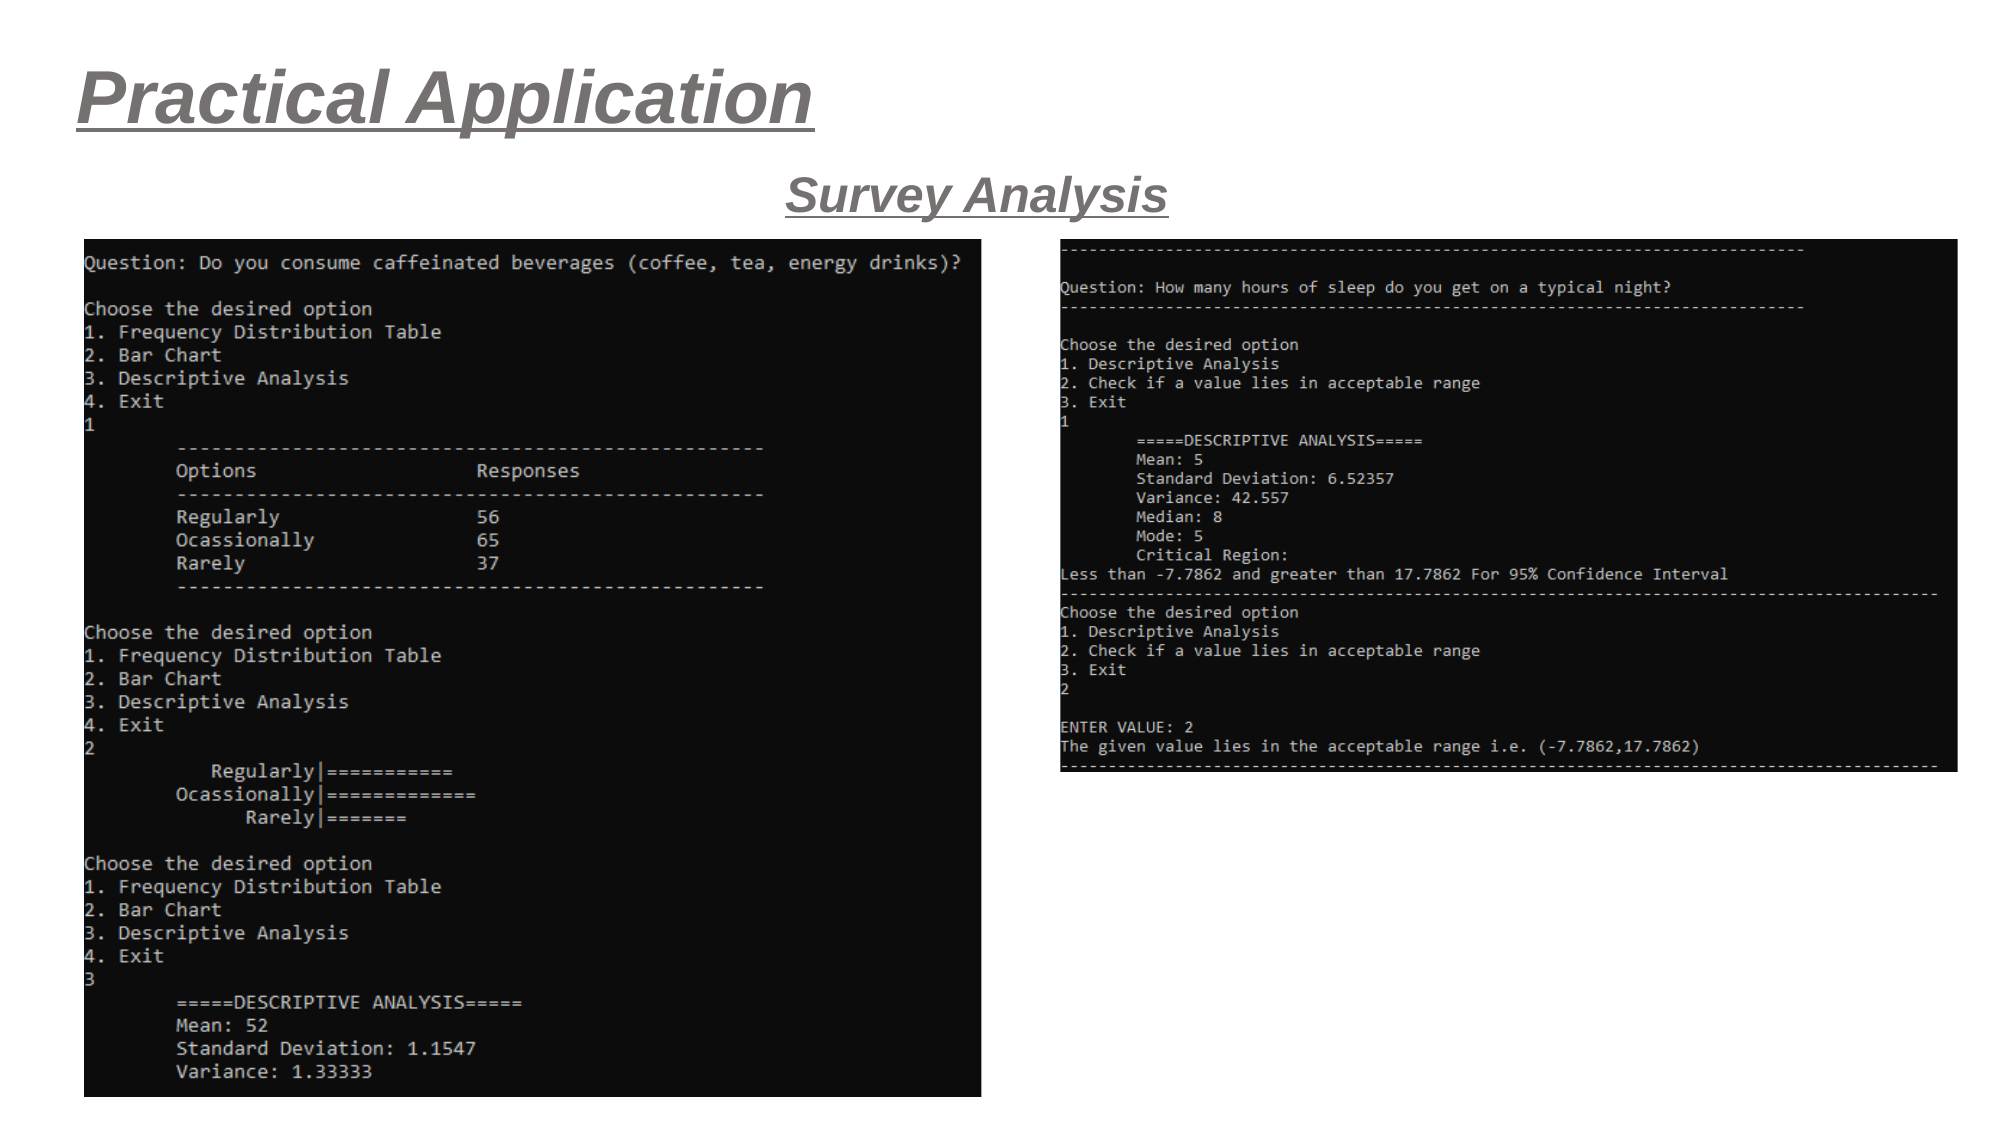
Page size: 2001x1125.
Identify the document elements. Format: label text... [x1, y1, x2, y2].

picture [84, 239, 982, 1097]
text_box Practical Application [61, 41, 1432, 147]
text_box Survey Analysis [770, 155, 1644, 231]
picture [1060, 239, 1958, 772]
